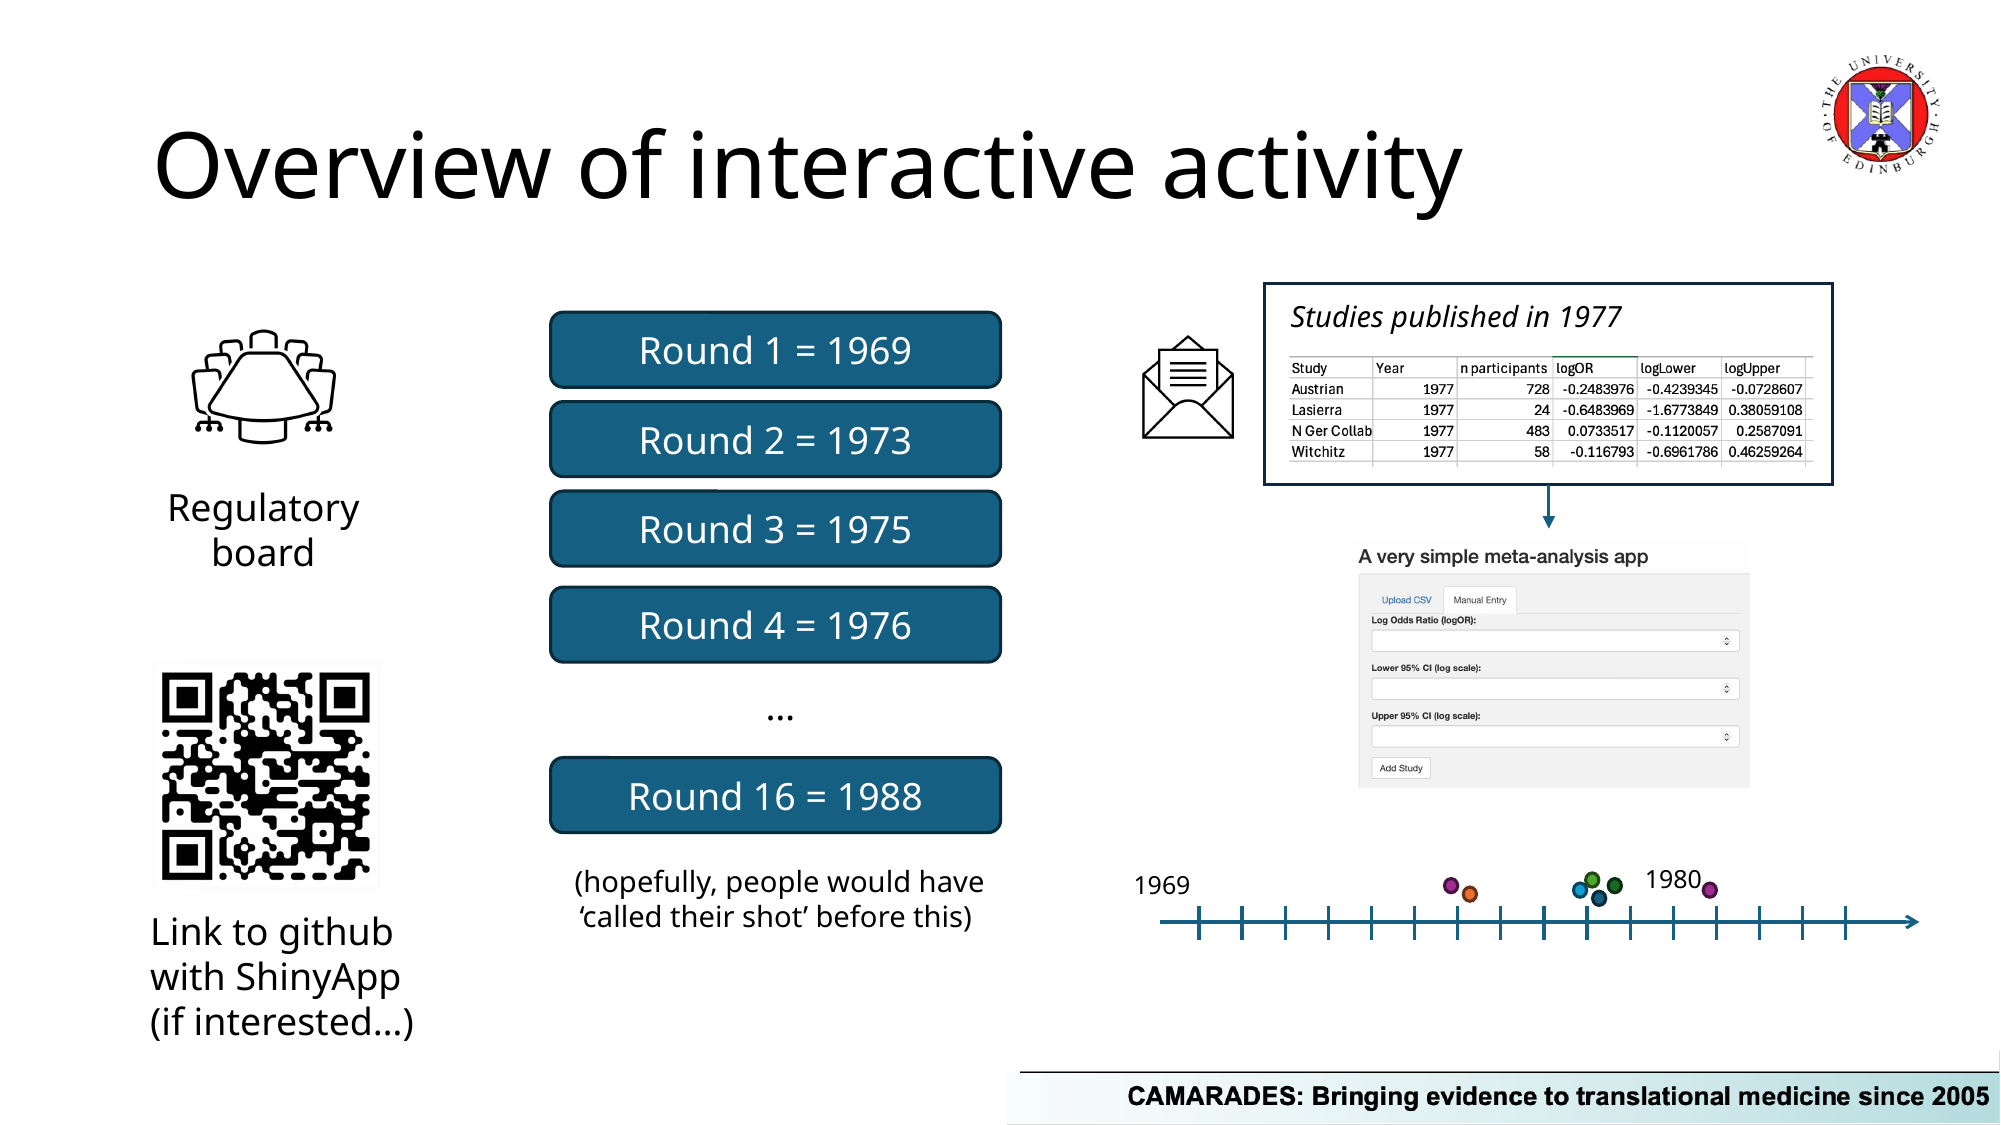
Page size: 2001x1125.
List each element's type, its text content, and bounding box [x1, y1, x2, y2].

text_box [1461, 885, 1479, 903]
picture [1288, 355, 1814, 468]
text_box Round 3 = 1975 [549, 489, 1003, 568]
text_box [1701, 881, 1719, 899]
picture [1352, 538, 1751, 789]
text_box Round 4 = 1976 [549, 585, 1003, 664]
picture [1781, 25, 1967, 207]
text_box (hopefully, people would have ‘called their shot’ before this) [558, 856, 1001, 986]
title Overview of interactive activity [137, 59, 1863, 278]
text_box Regulatory board [150, 476, 376, 582]
picture [150, 658, 382, 891]
text_box 1980 [1630, 855, 1727, 901]
text_box Round 16 = 1988 [549, 755, 1003, 835]
picture [187, 311, 339, 463]
text_box [1442, 876, 1460, 895]
picture [1129, 329, 1246, 446]
text_box [1571, 881, 1589, 899]
text_box [1590, 889, 1608, 908]
text_box [1584, 871, 1601, 889]
text_box … [750, 675, 946, 736]
text_box [1263, 282, 1834, 486]
text_box Round 1 = 1969 [549, 310, 1003, 389]
picture [1006, 1051, 2000, 1125]
text_box [1606, 876, 1624, 895]
text_box Link to github with ShinyApp (if interested…) [135, 900, 433, 1051]
text_box 1969 [1118, 862, 1216, 908]
text_box Round 2 = 1973 [549, 400, 1003, 479]
